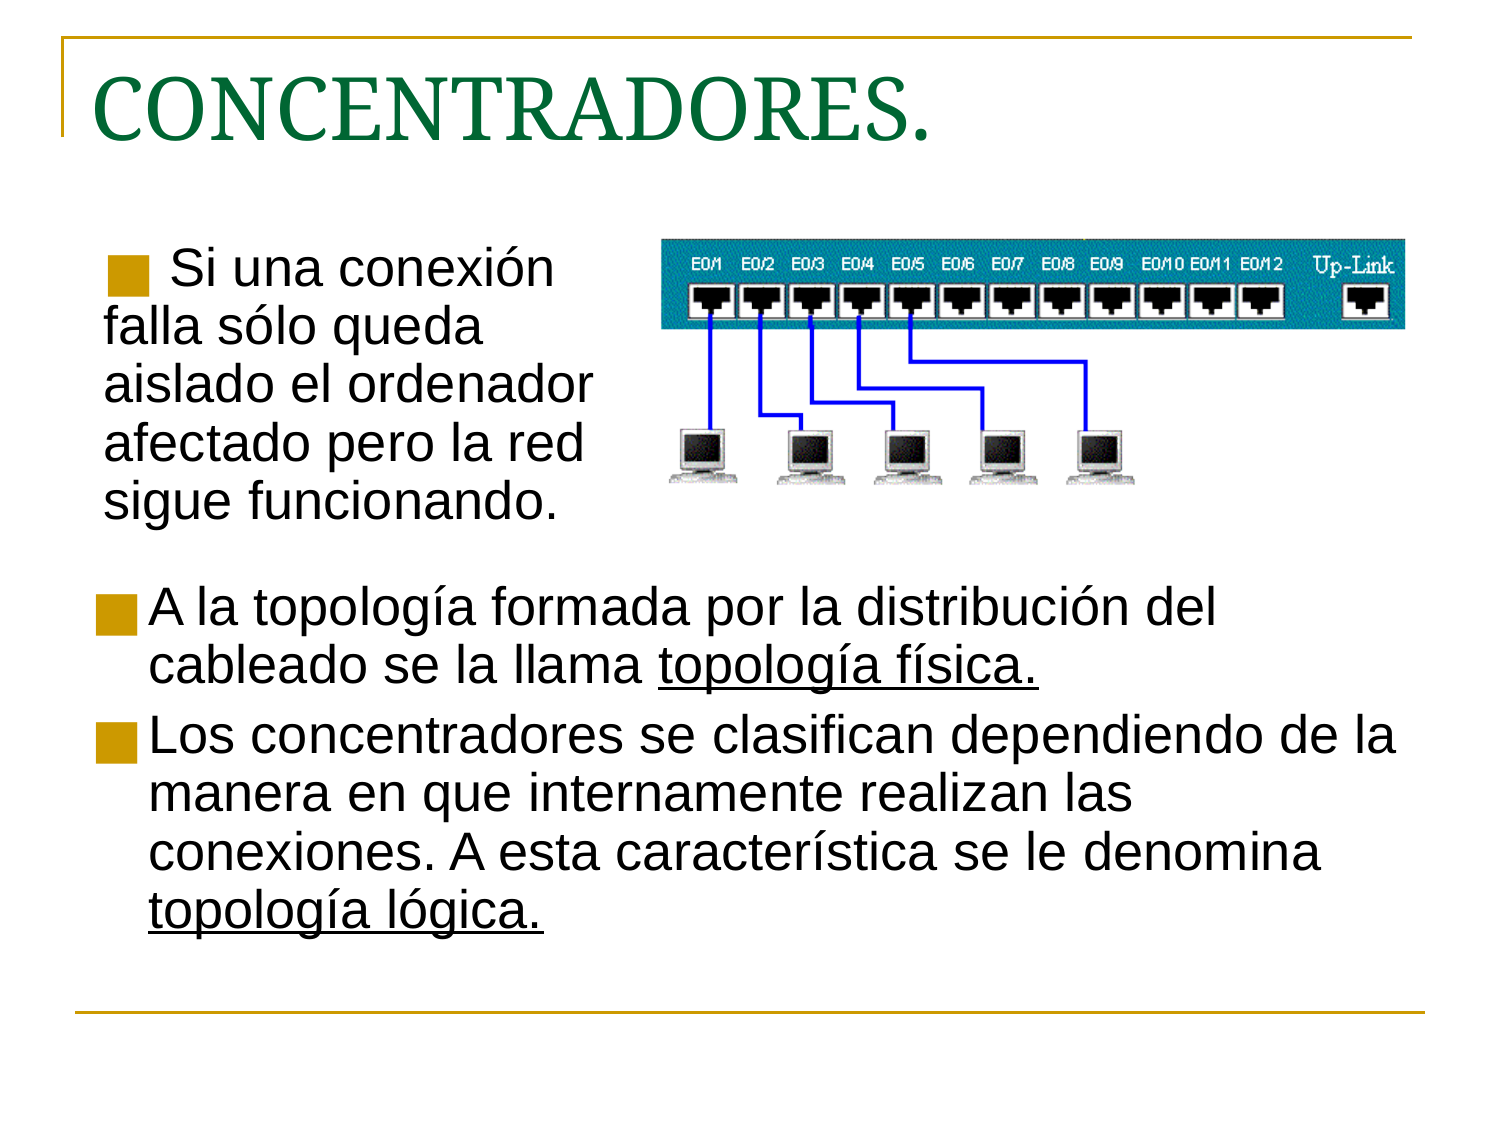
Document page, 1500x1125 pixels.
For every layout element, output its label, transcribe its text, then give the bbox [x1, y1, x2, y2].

list A la topología formada por la distribución del cableado se la llama topología física. Los concentradores se clasifican dependiendo de la manera en que internamente realizan las conexiones. A esta característica se le denomina topología lógica. [76, 571, 1427, 1084]
title CONCENTRADORES. [75, 45, 1425, 233]
picture [655, 231, 1412, 490]
text_box Si una conexión falla sólo queda aislado el ordenador afectado pero la red sigue funcionando. [88, 231, 612, 605]
